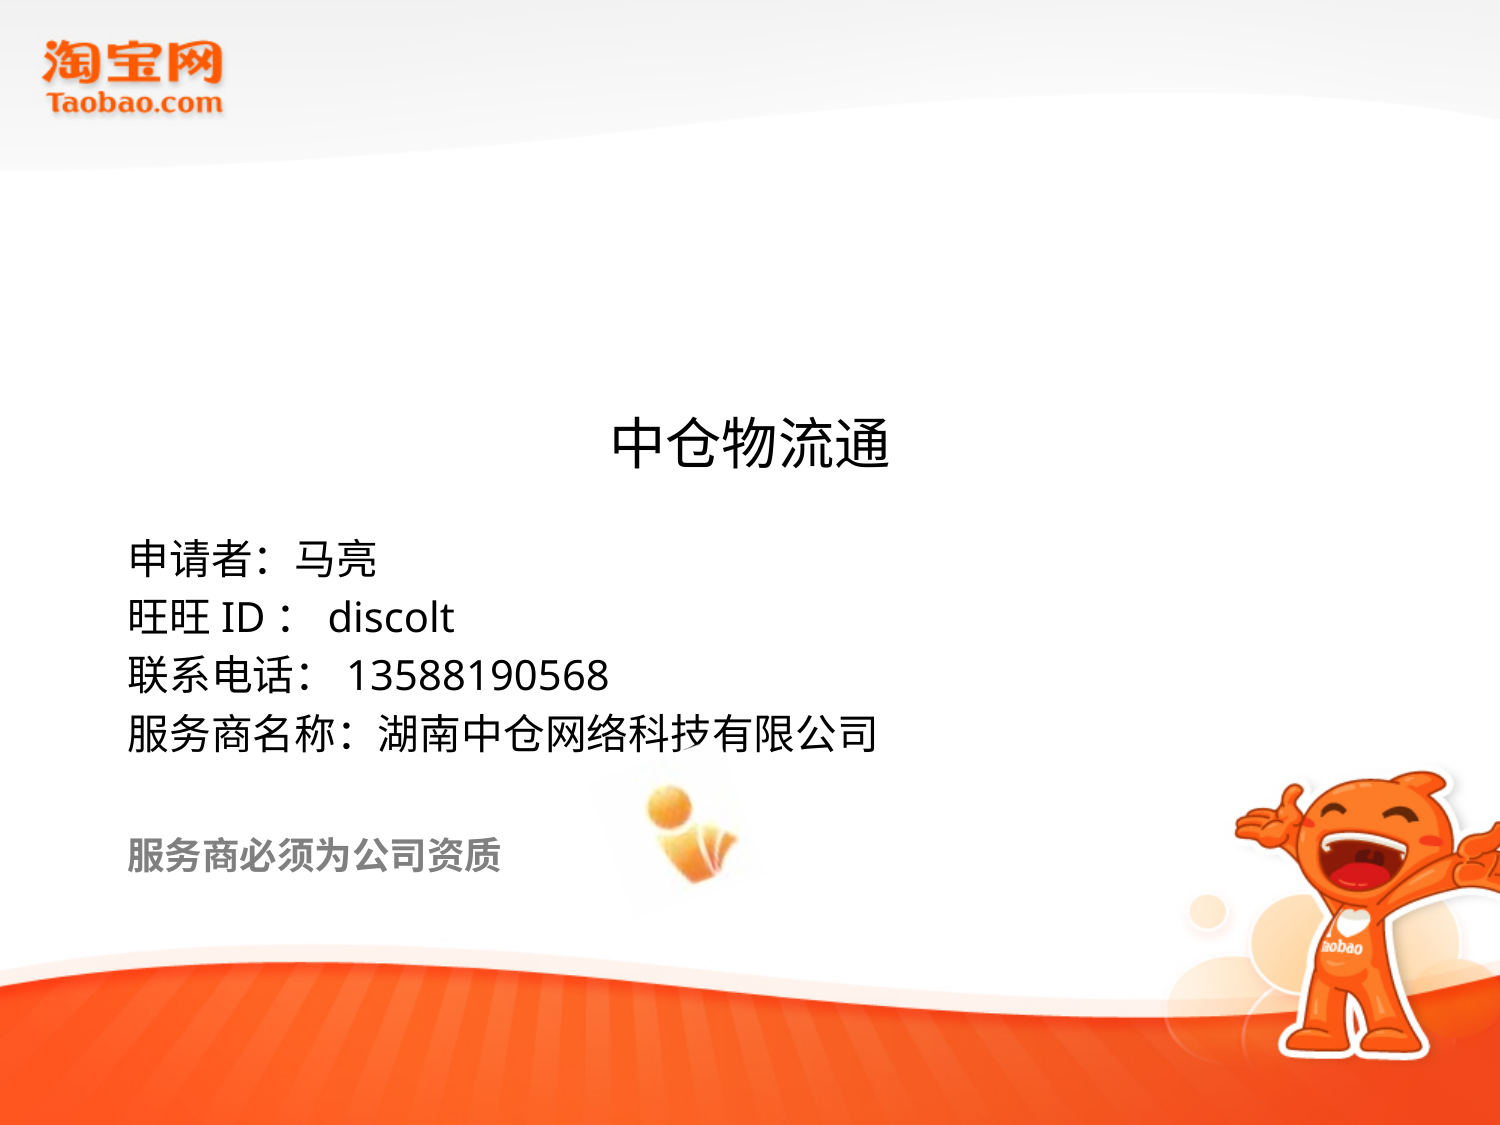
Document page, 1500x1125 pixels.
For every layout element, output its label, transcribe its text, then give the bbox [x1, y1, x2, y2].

text_box 服务商必须为公司资质 [112, 824, 601, 885]
title 中仓物流通 [125, 287, 1375, 529]
picture [0, 0, 1500, 1125]
subtitle 申请者：马亮 旺旺ID：discolt 联系电话：13588190568 服务商名称：湖南中仓网络科技有限公司 [112, 525, 963, 775]
